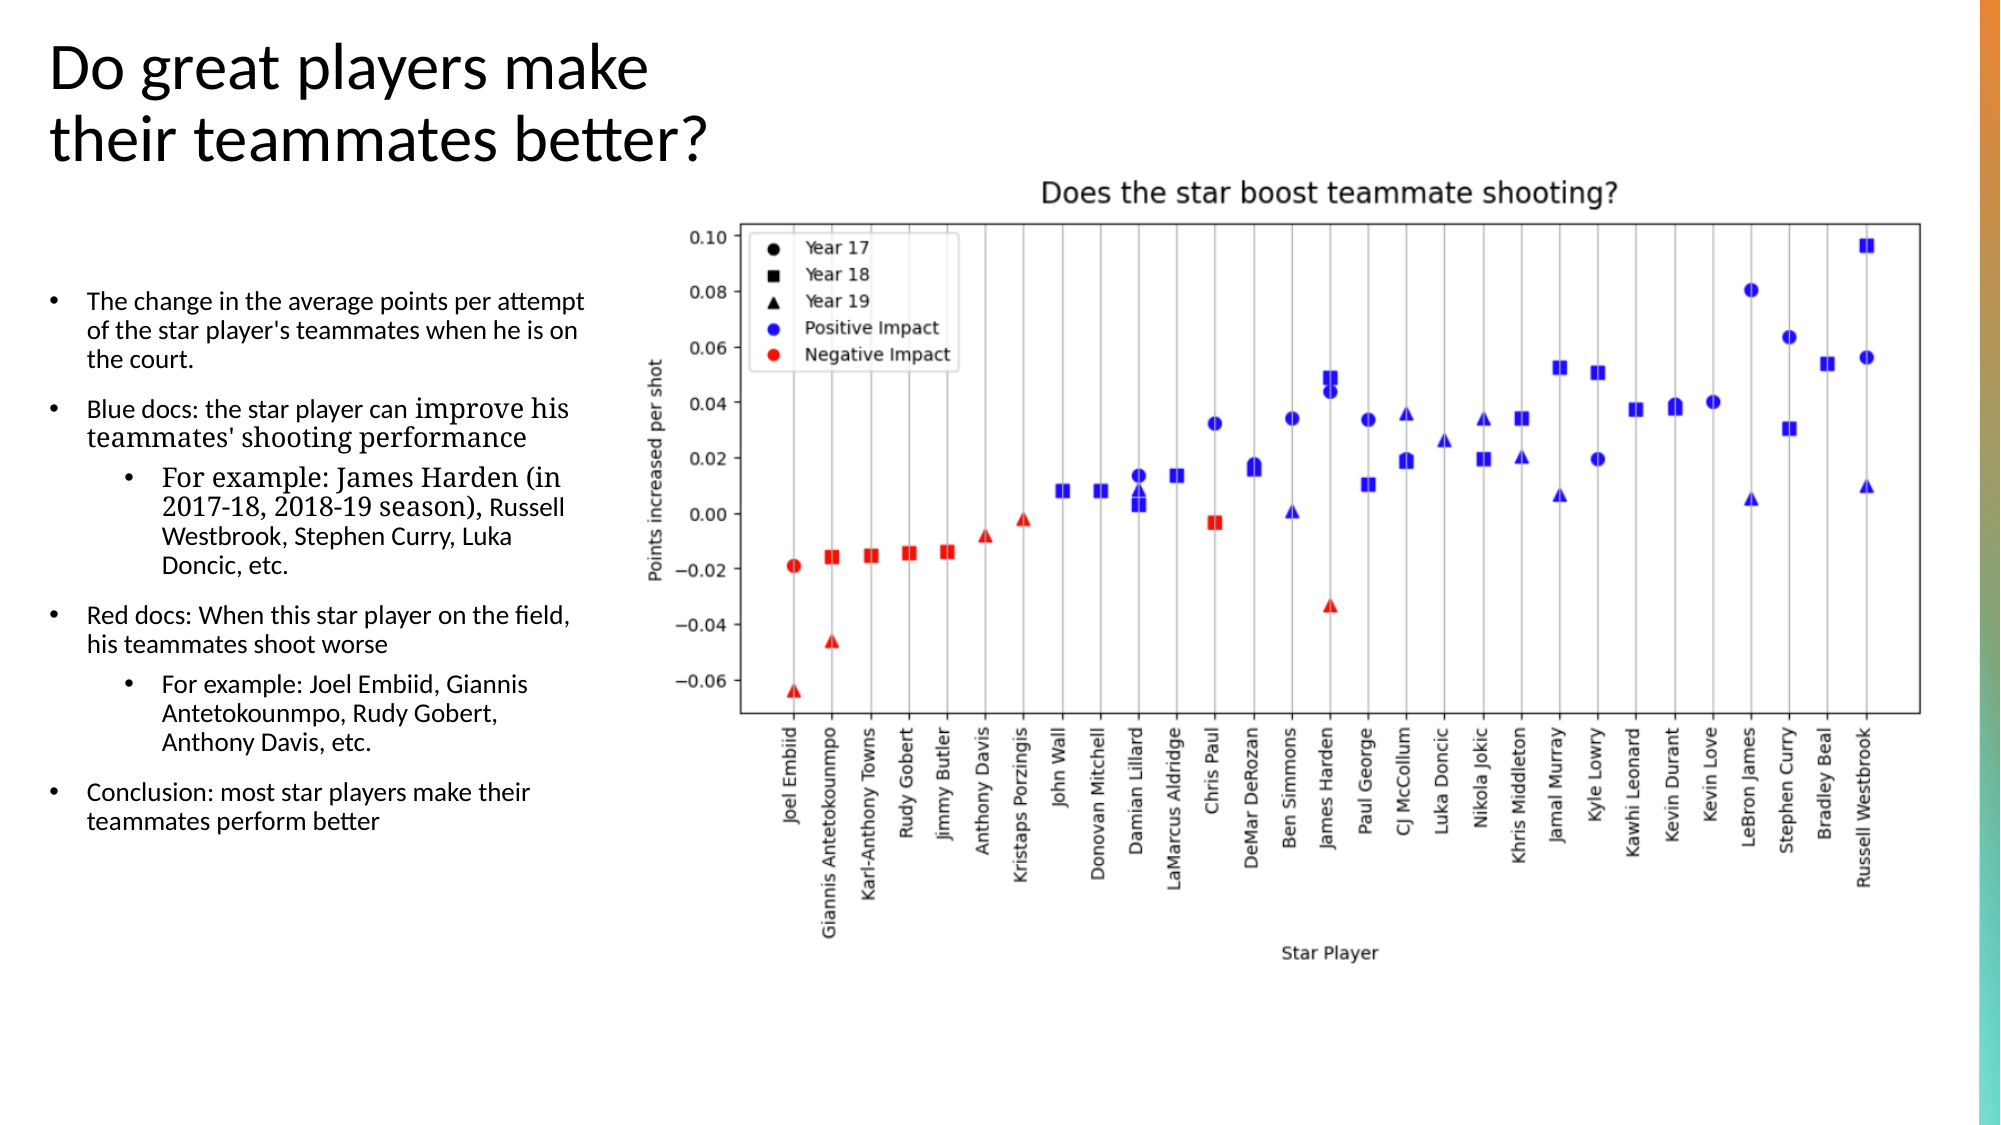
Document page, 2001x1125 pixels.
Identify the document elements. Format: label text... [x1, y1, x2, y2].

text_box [1979, 0, 2000, 1125]
list The change in the average points per attempt of the star player's teammates when he is on the court. Blue docs: the star player can improve his teammates' shooting performance For example: James Harden (in 2017-18, 2018-19 season), Russell Westbrook, Stephen Curry, Luka Doncic, etc. Red docs: When this star player on the field, his teammates shoot worse For example: Joel Embiid, Giannis Antetokounmpo, Rudy Gobert, Anthony Davis, etc. Conclusion: most star players make their teammates perform better [34, 279, 602, 846]
title Do great players make their teammates better? [34, 24, 744, 290]
picture [635, 170, 1933, 969]
